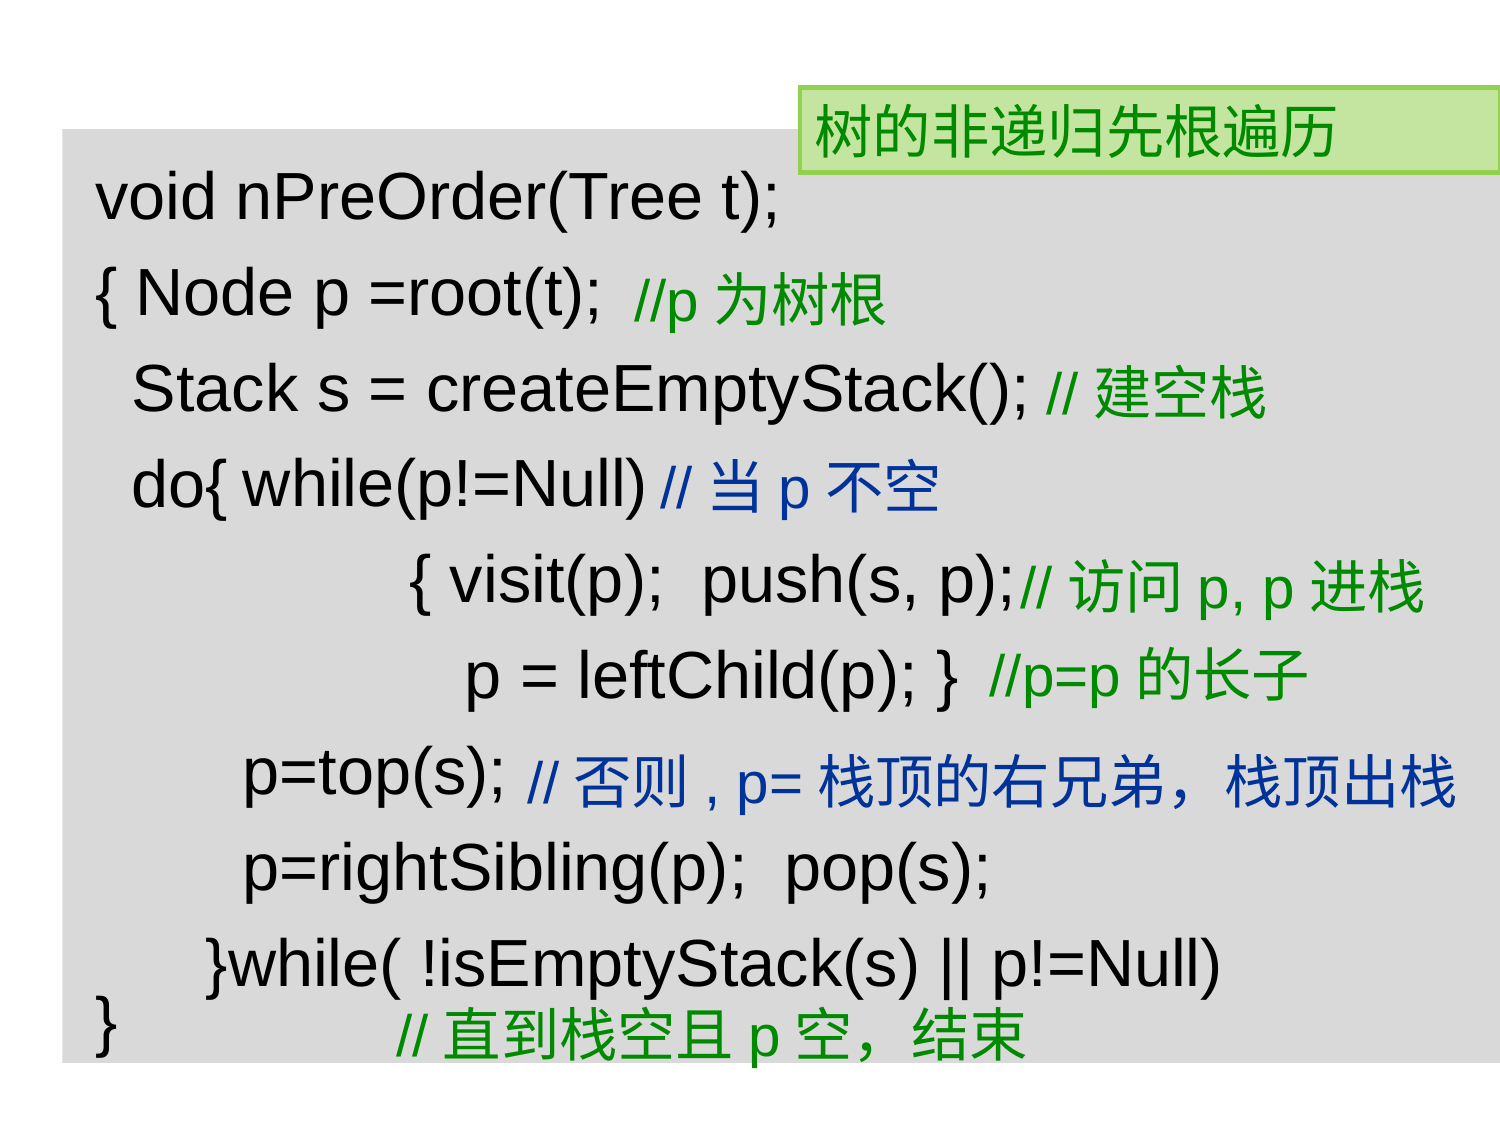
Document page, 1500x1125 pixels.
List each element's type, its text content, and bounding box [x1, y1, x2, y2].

text_box //建空栈 [1031, 331, 1283, 434]
text_box //p为树根 [619, 238, 903, 341]
text_box //访问p, p进栈 [1006, 525, 1441, 628]
text_box //p=p的长子 [975, 613, 1388, 716]
text_box void nPreOrder(Tree t); { Node p =root(t); Stack s = createEmptyStack(); while(p!=Null) { visit(p); push(s, p); p = leftChild(p); } p=top(s); p=rightSibling(p); pop(s); }while( !isEmptyStack(s) || p!=Null) } [62, 129, 1500, 1063]
text_box do{ [117, 413, 262, 528]
text_box 树的非递归先根遍历 [800, 87, 1500, 173]
text_box //直到栈空且p空，结束 [381, 973, 1043, 1076]
text_box //否则, p=栈顶的右兄弟，栈顶出栈 [512, 719, 1475, 822]
text_box //当p不空 [645, 425, 957, 528]
